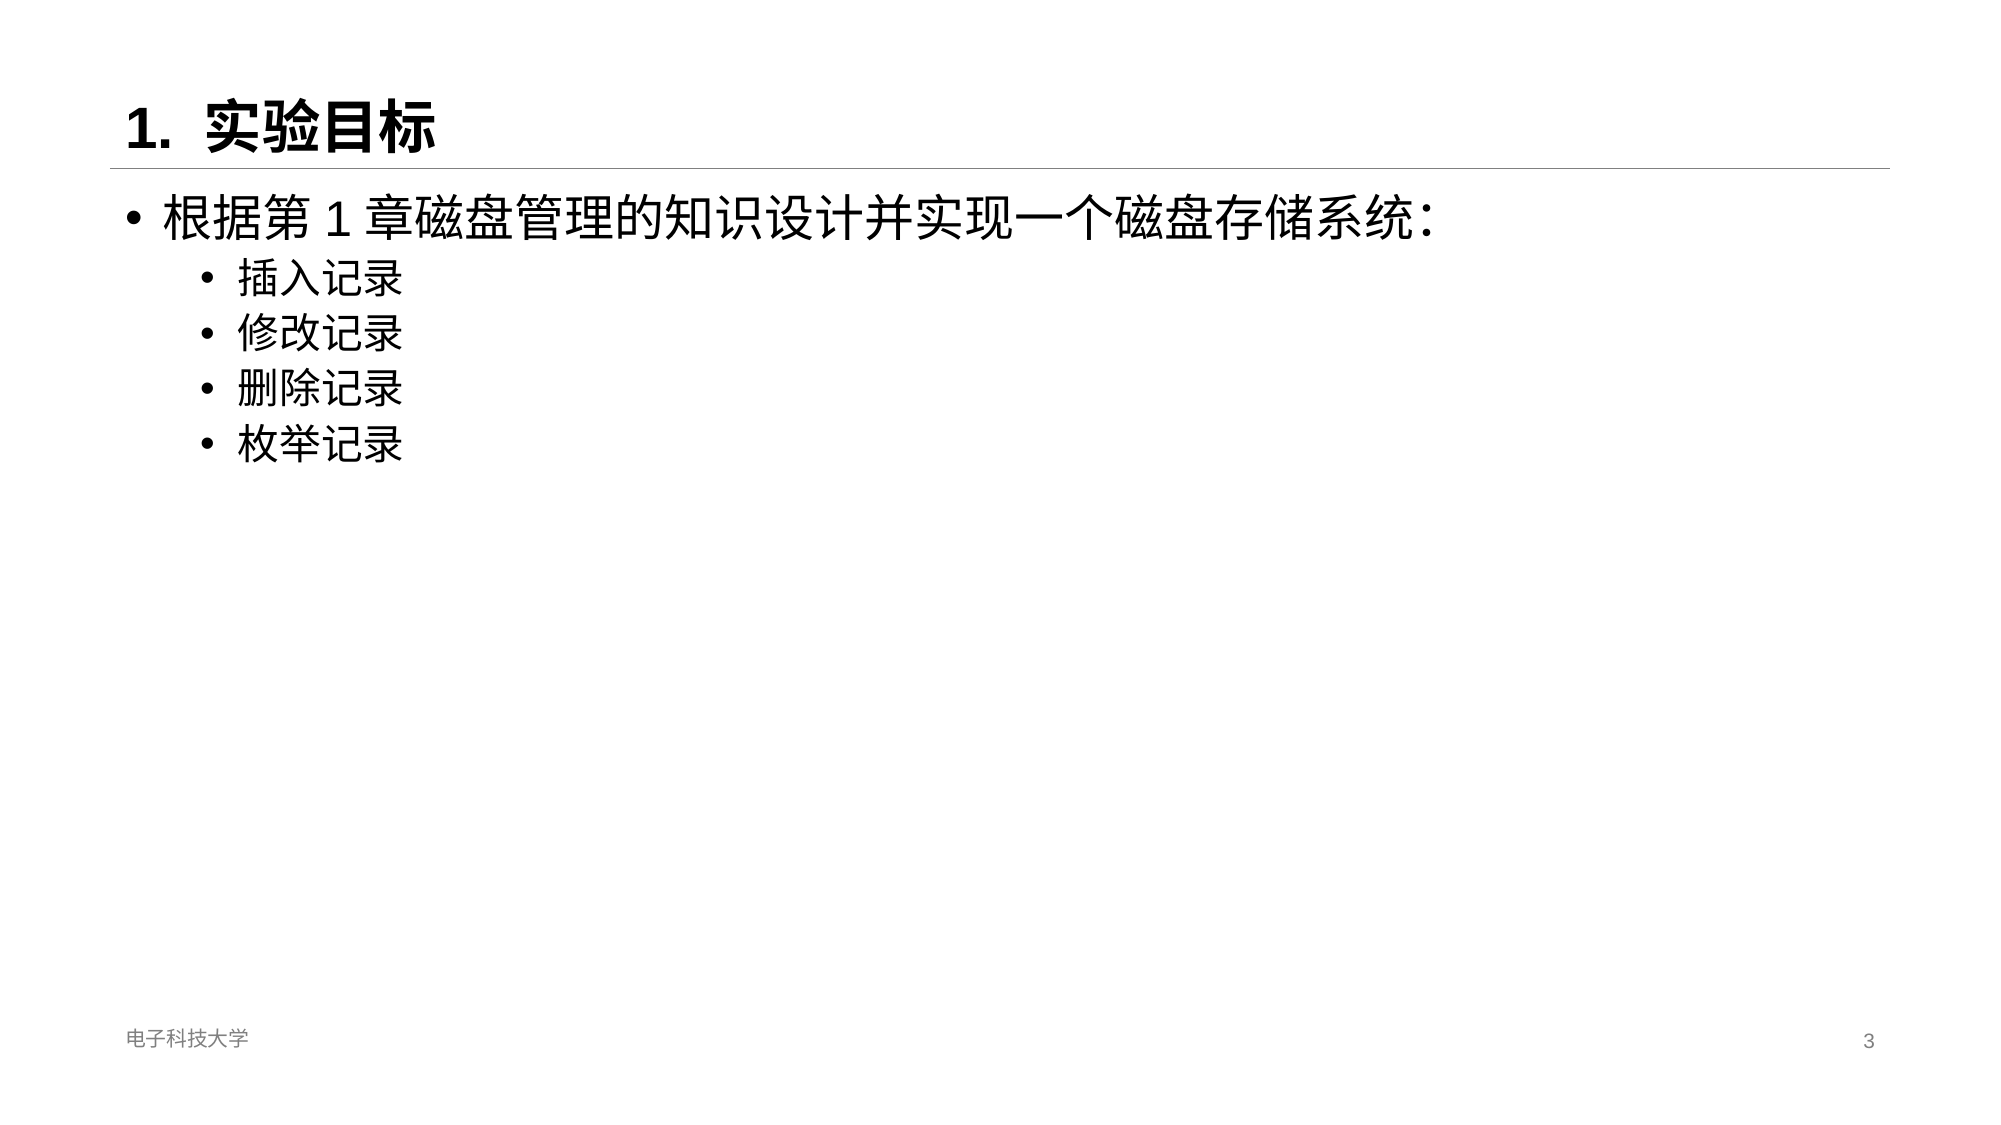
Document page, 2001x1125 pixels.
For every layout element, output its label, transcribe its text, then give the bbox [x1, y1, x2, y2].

title 1. 实验目标 [109, 0, 1890, 169]
list 根据第1章磁盘管理的知识设计并实现一个磁盘存储系统： 插入记录 修改记录 删除记录 枚举记录 [109, 185, 1890, 1007]
footer 电子科技大学 [109, 1023, 790, 1058]
slide_number 3 [1412, 1023, 1890, 1058]
